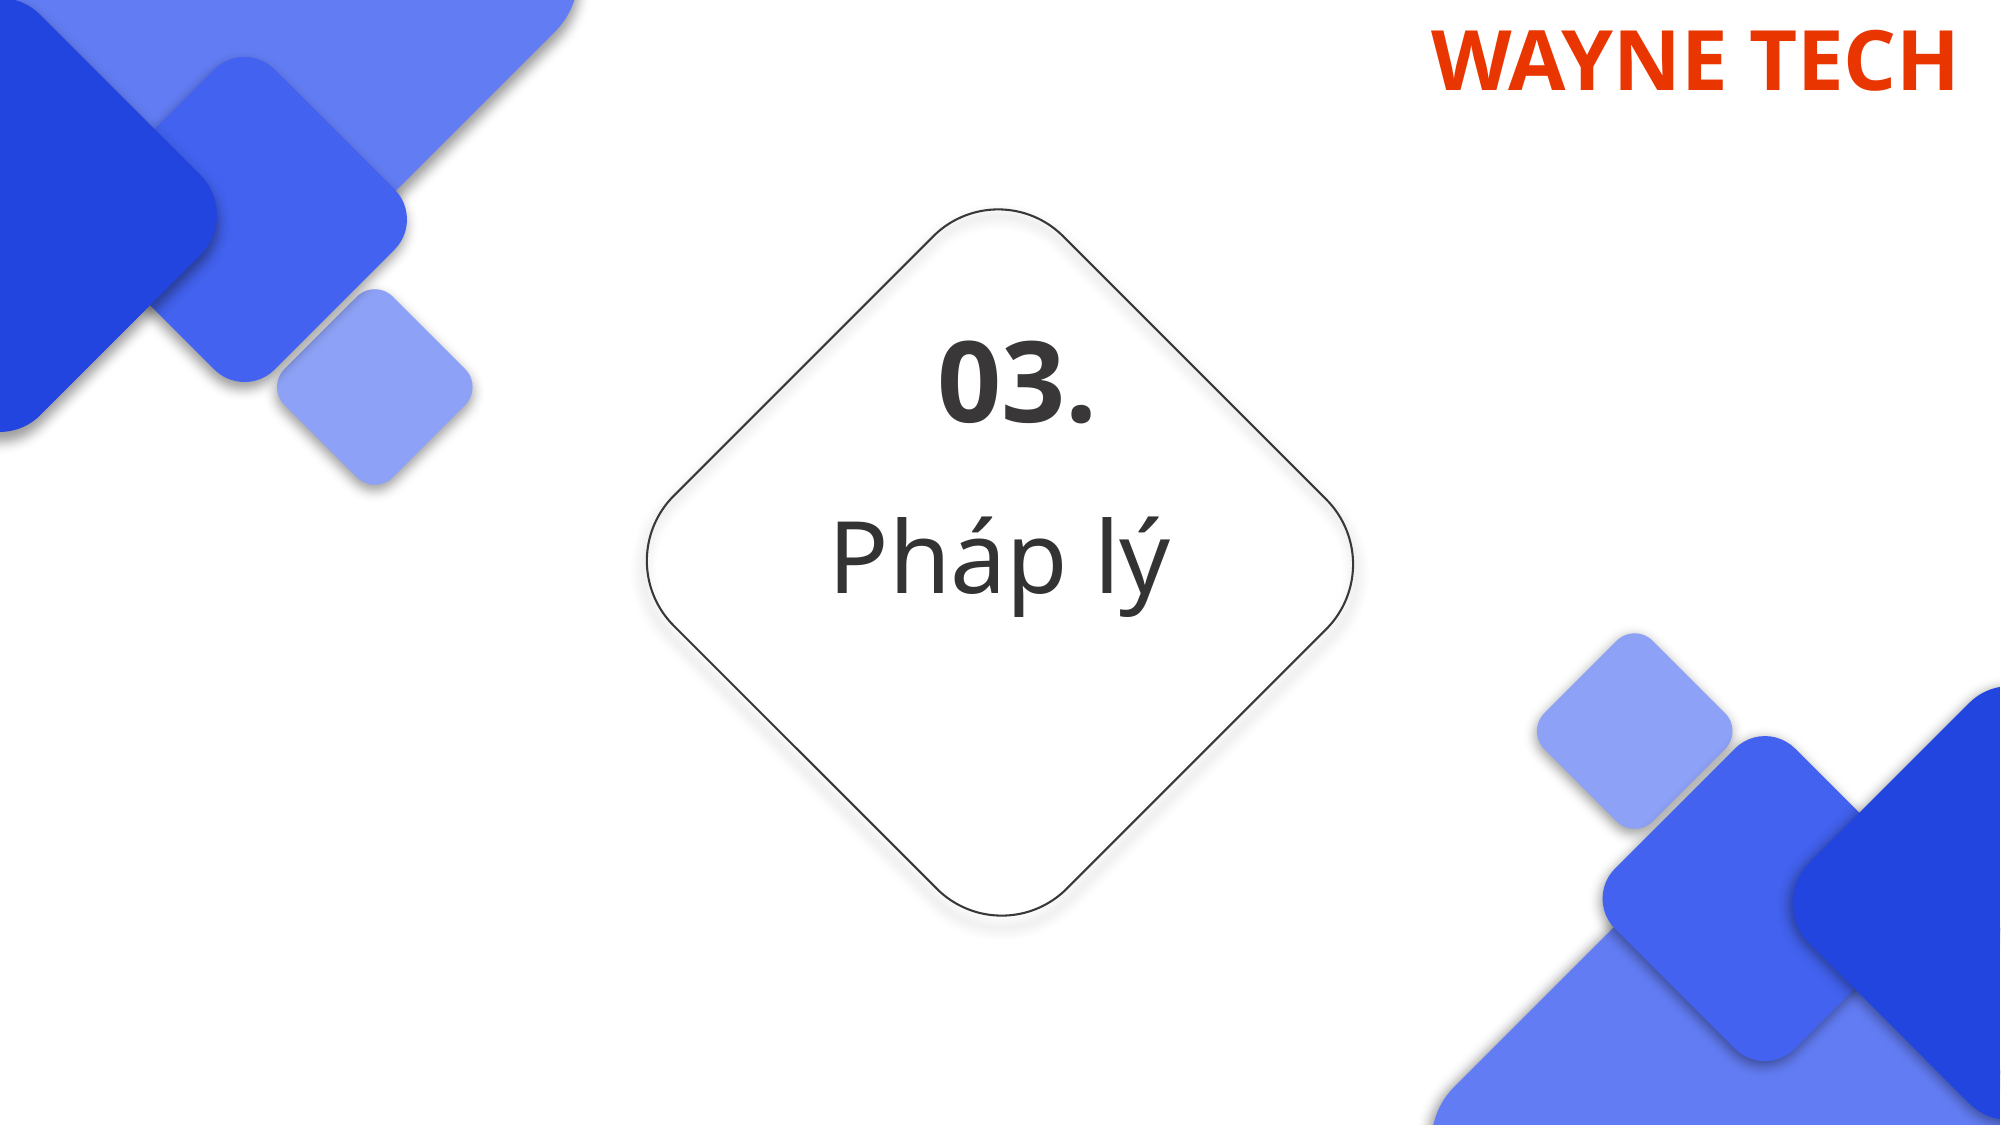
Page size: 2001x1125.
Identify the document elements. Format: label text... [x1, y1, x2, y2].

text_box [645, 208, 1355, 917]
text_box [0, 0, 515, 464]
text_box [1495, 654, 2000, 1125]
text_box Pháp lý [747, 486, 1253, 623]
text_box 03. [922, 302, 1113, 453]
